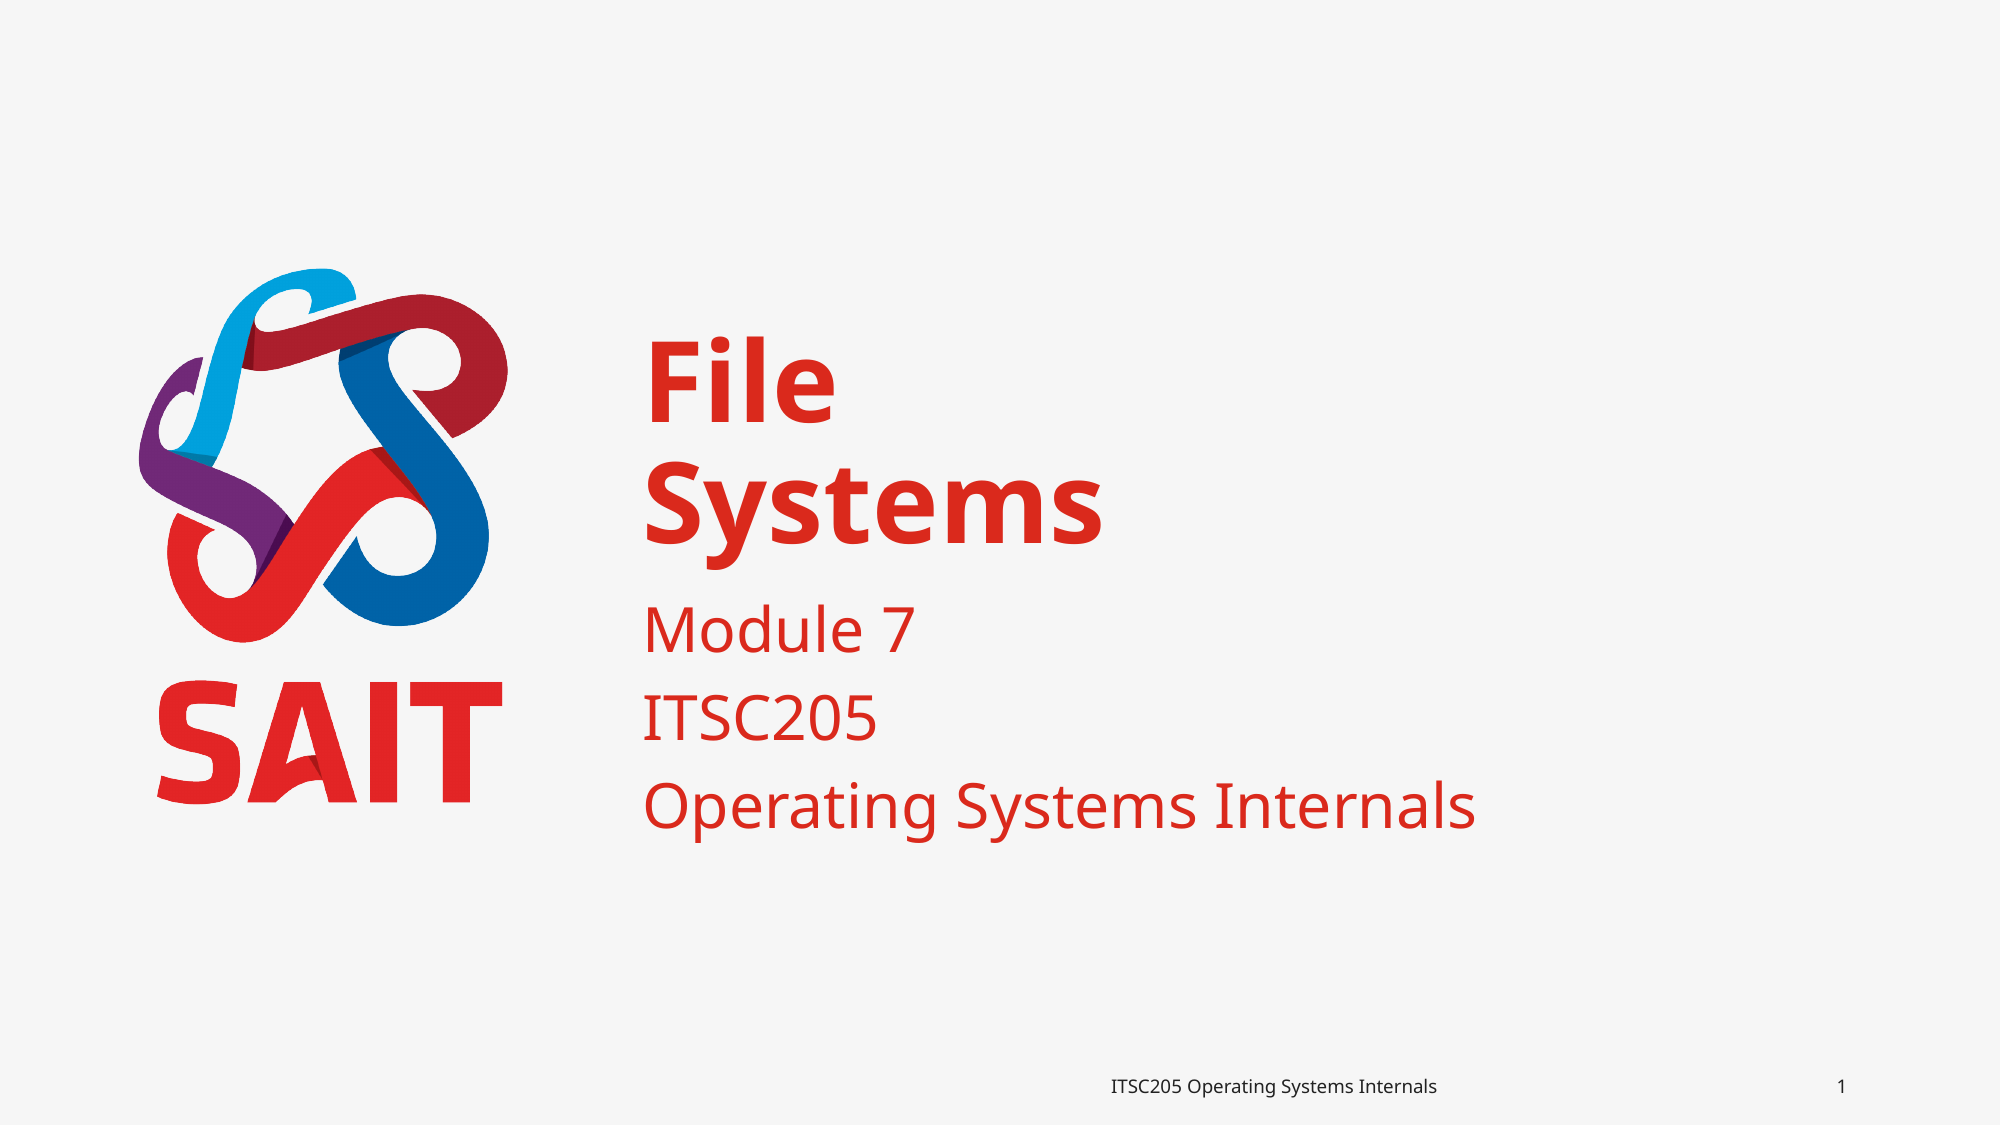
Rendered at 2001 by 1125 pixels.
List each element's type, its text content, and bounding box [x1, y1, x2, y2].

picture [18, 148, 628, 923]
slide_number 1 [1718, 1048, 1863, 1109]
footer ITSC205 Operating Systems Internals [858, 1048, 1690, 1109]
title File Systems [627, 184, 1750, 576]
subtitle Module 7 ITSC205 Operating Systems Internals [627, 590, 1750, 863]
